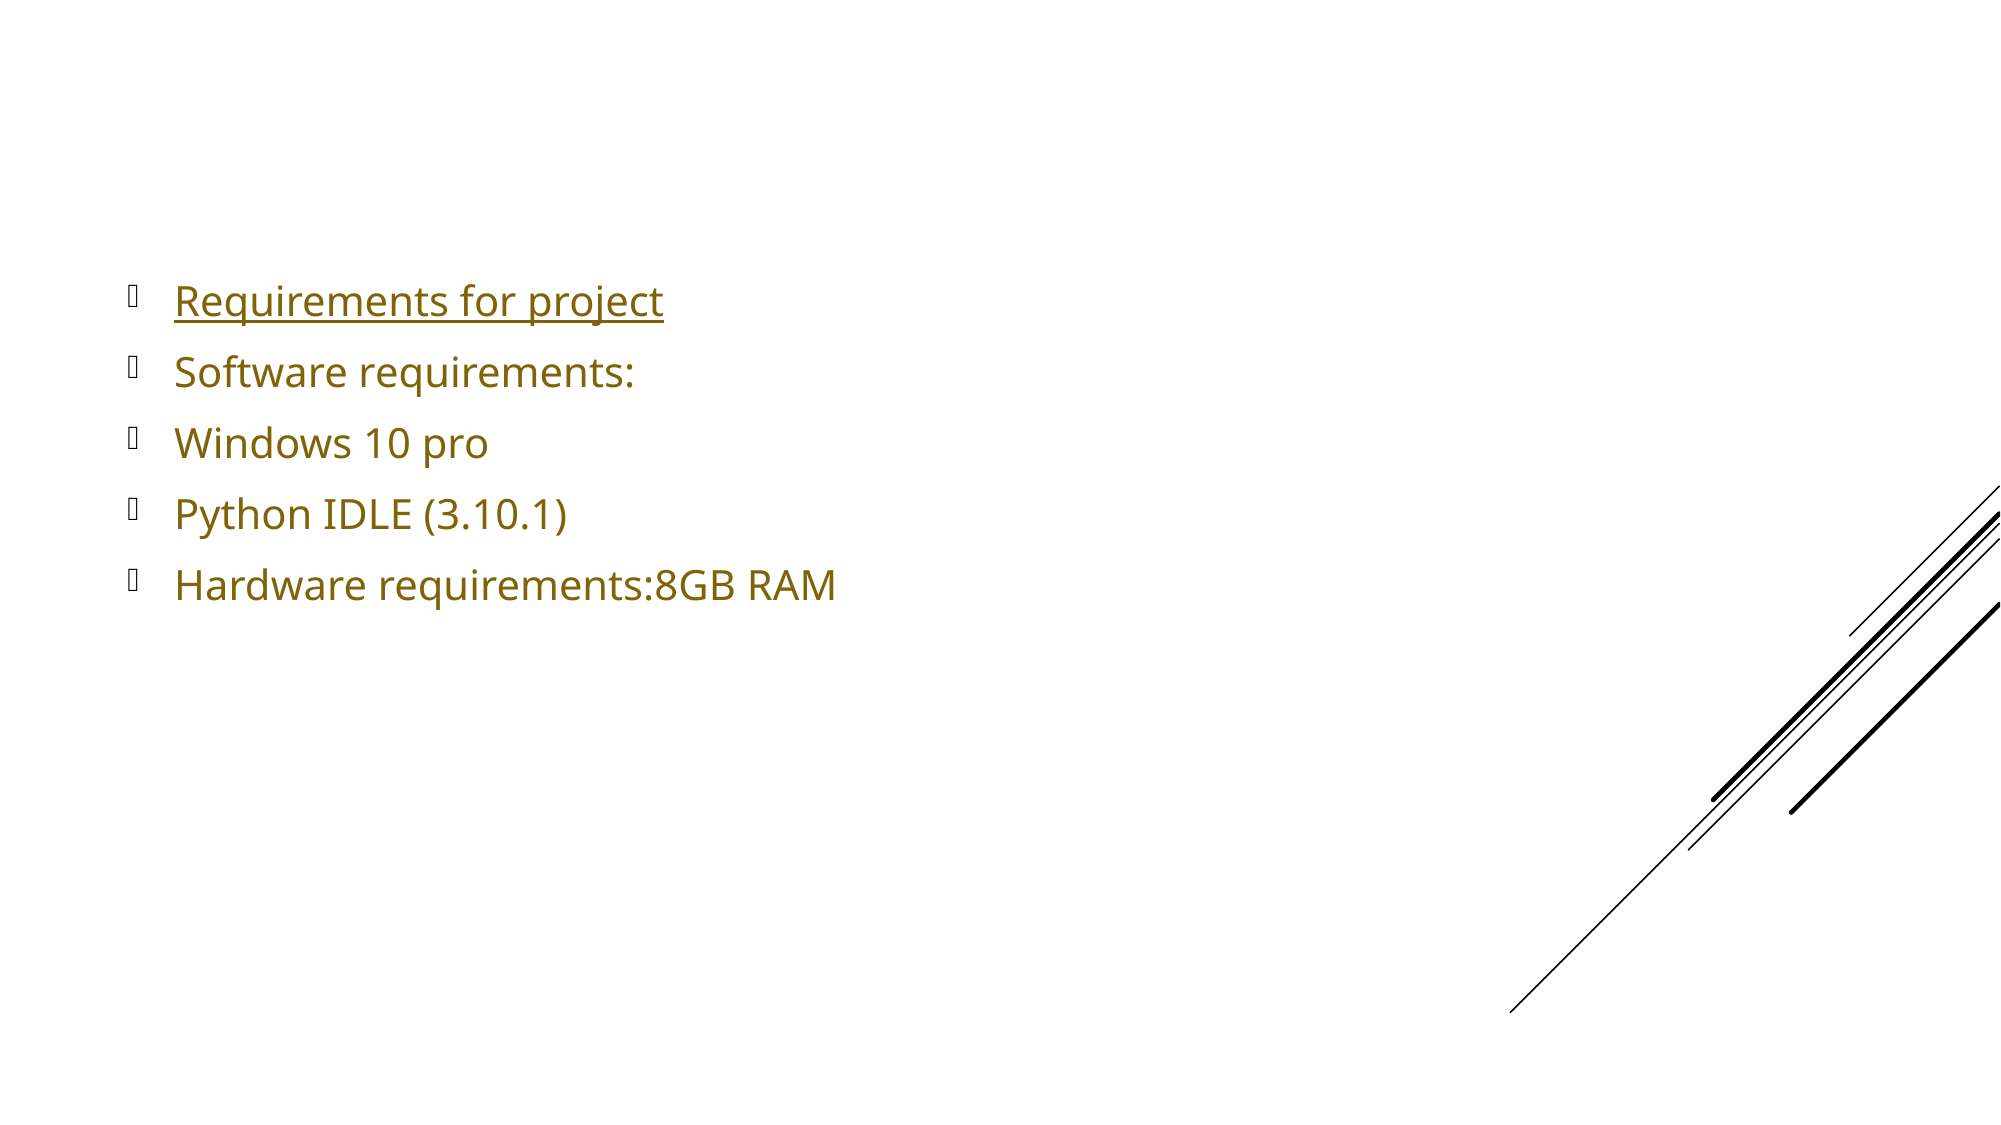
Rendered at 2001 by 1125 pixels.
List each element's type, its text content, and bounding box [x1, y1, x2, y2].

list Requirements for project Software requirements: Windows 10 pro Python IDLE (3.10.1) Hardware requirements:8GB RAM [112, 112, 1088, 984]
